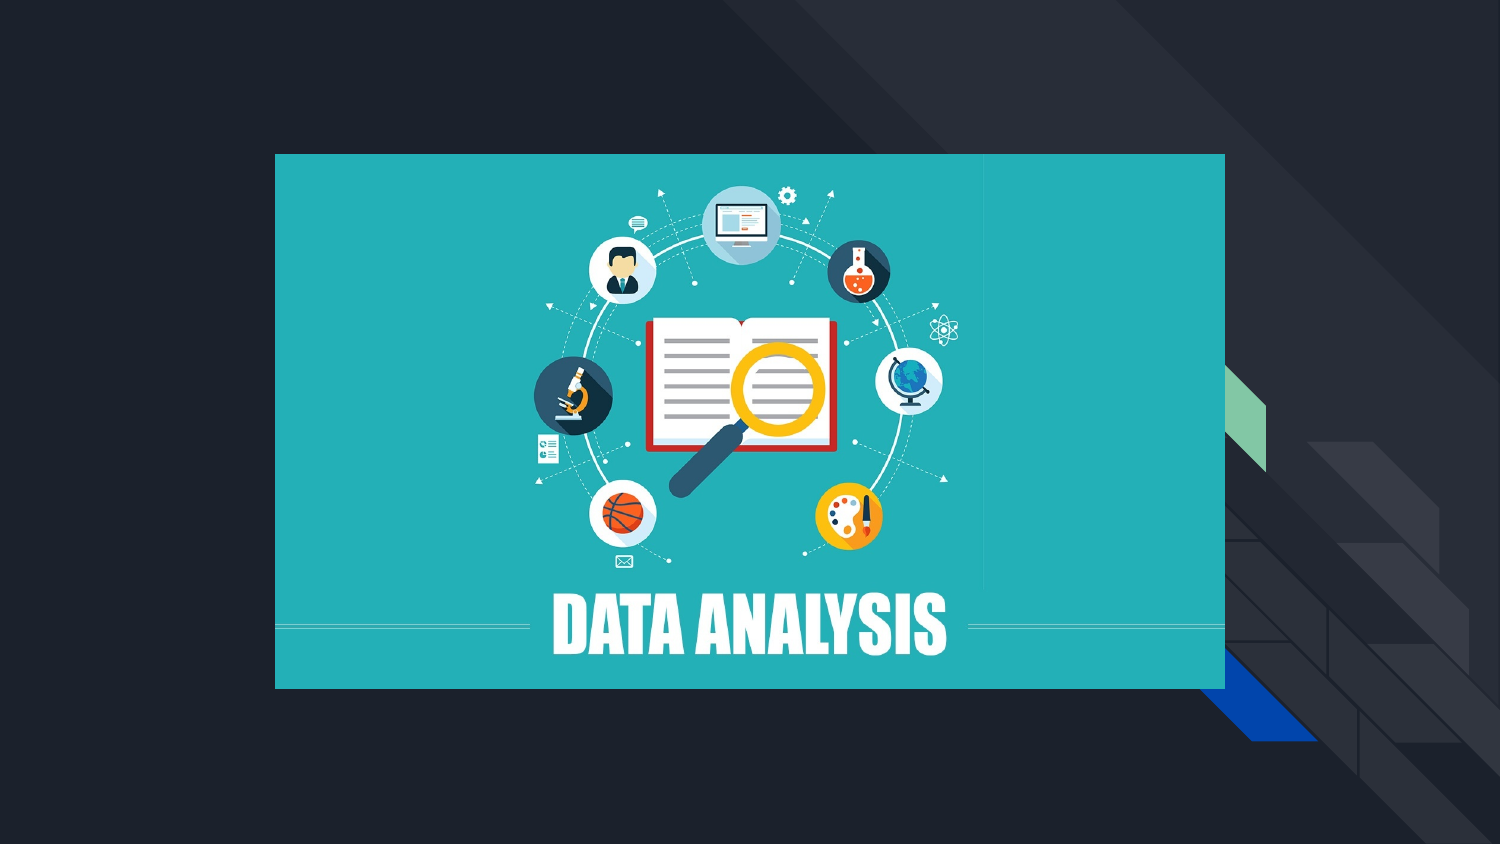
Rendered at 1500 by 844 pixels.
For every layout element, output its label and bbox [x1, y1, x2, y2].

picture [274, 154, 1225, 690]
